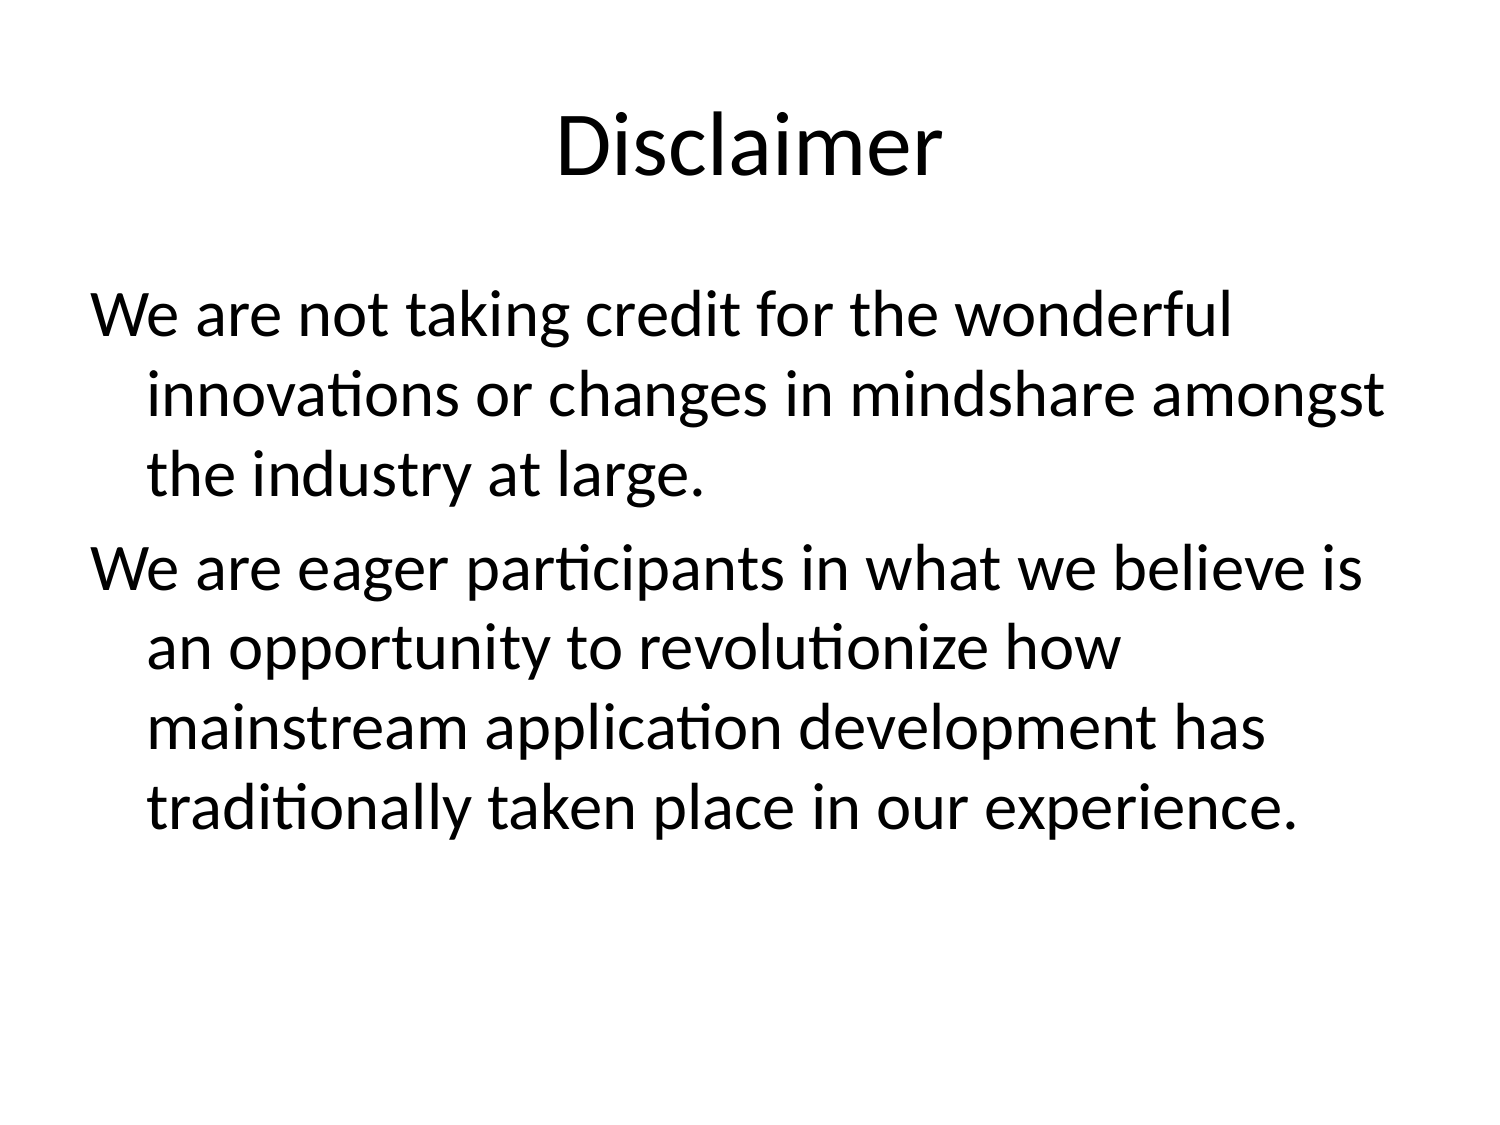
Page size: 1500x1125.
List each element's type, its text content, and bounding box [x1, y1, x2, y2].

title Disclaimer [75, 45, 1425, 233]
list We are not taking credit for the wonderful innovations or changes in mindshare amongst the industry at large. We are eager participants in what we believe is an opportunity to revolutionize how mainstream application development has traditionally taken place in our experience. [75, 262, 1425, 1005]
